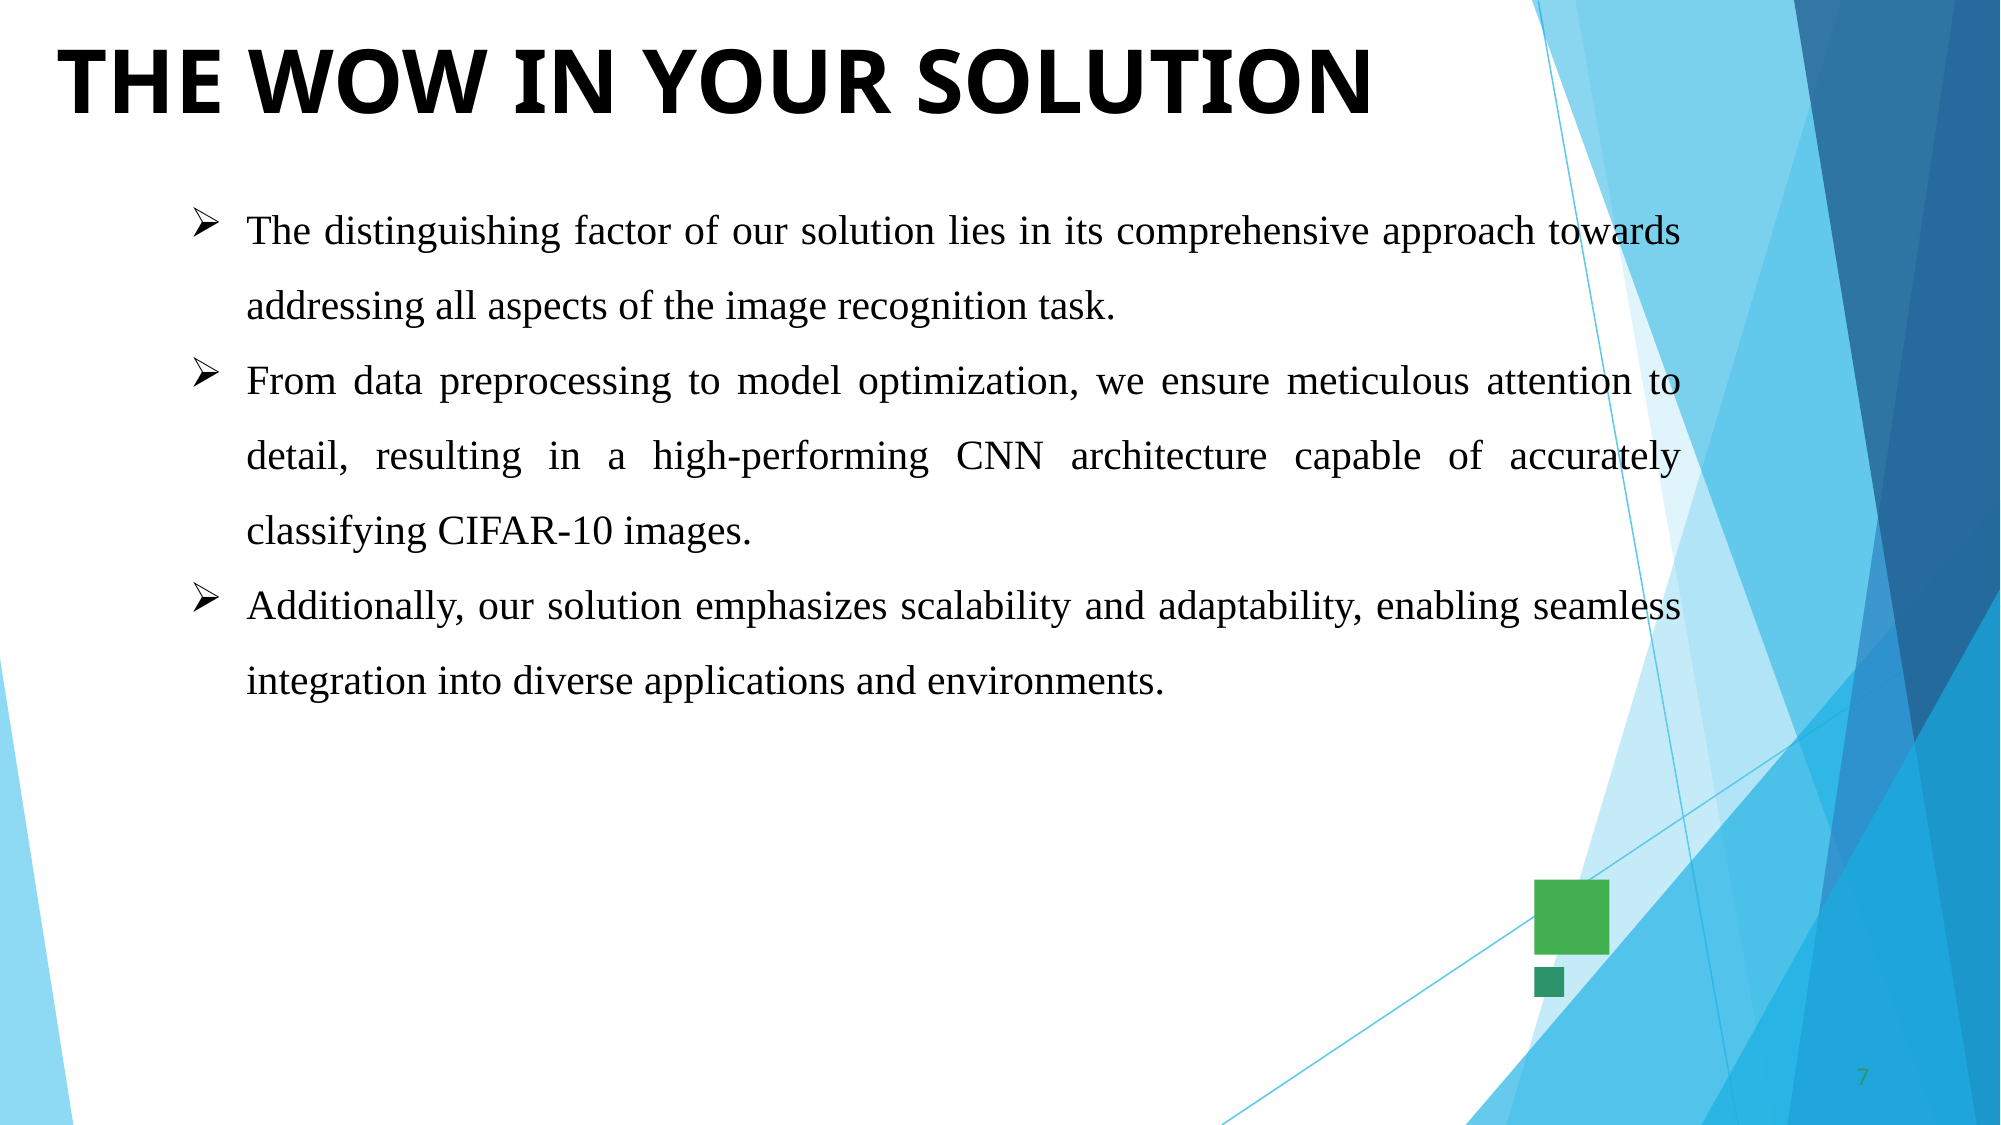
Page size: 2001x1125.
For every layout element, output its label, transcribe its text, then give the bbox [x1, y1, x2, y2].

text_box The distinguishing factor of our solution lies in its comprehensive approach towards addressing all aspects of the image recognition task. From data preprocessing to model optimization, we ensure meticulous attention to detail, resulting in a high-performing CNN architecture capable of accurately classifying CIFAR-10 images. Additionally, our solution emphasizes scalability and adaptability, enabling seamless integration into diverse applications and environments. [174, 170, 1698, 711]
slide_number 7 [1849, 1061, 1890, 1125]
text_box [1534, 967, 1565, 997]
title THE WOW IN YOUR SOLUTION [24, 0, 1627, 214]
text_box [1534, 879, 1610, 955]
